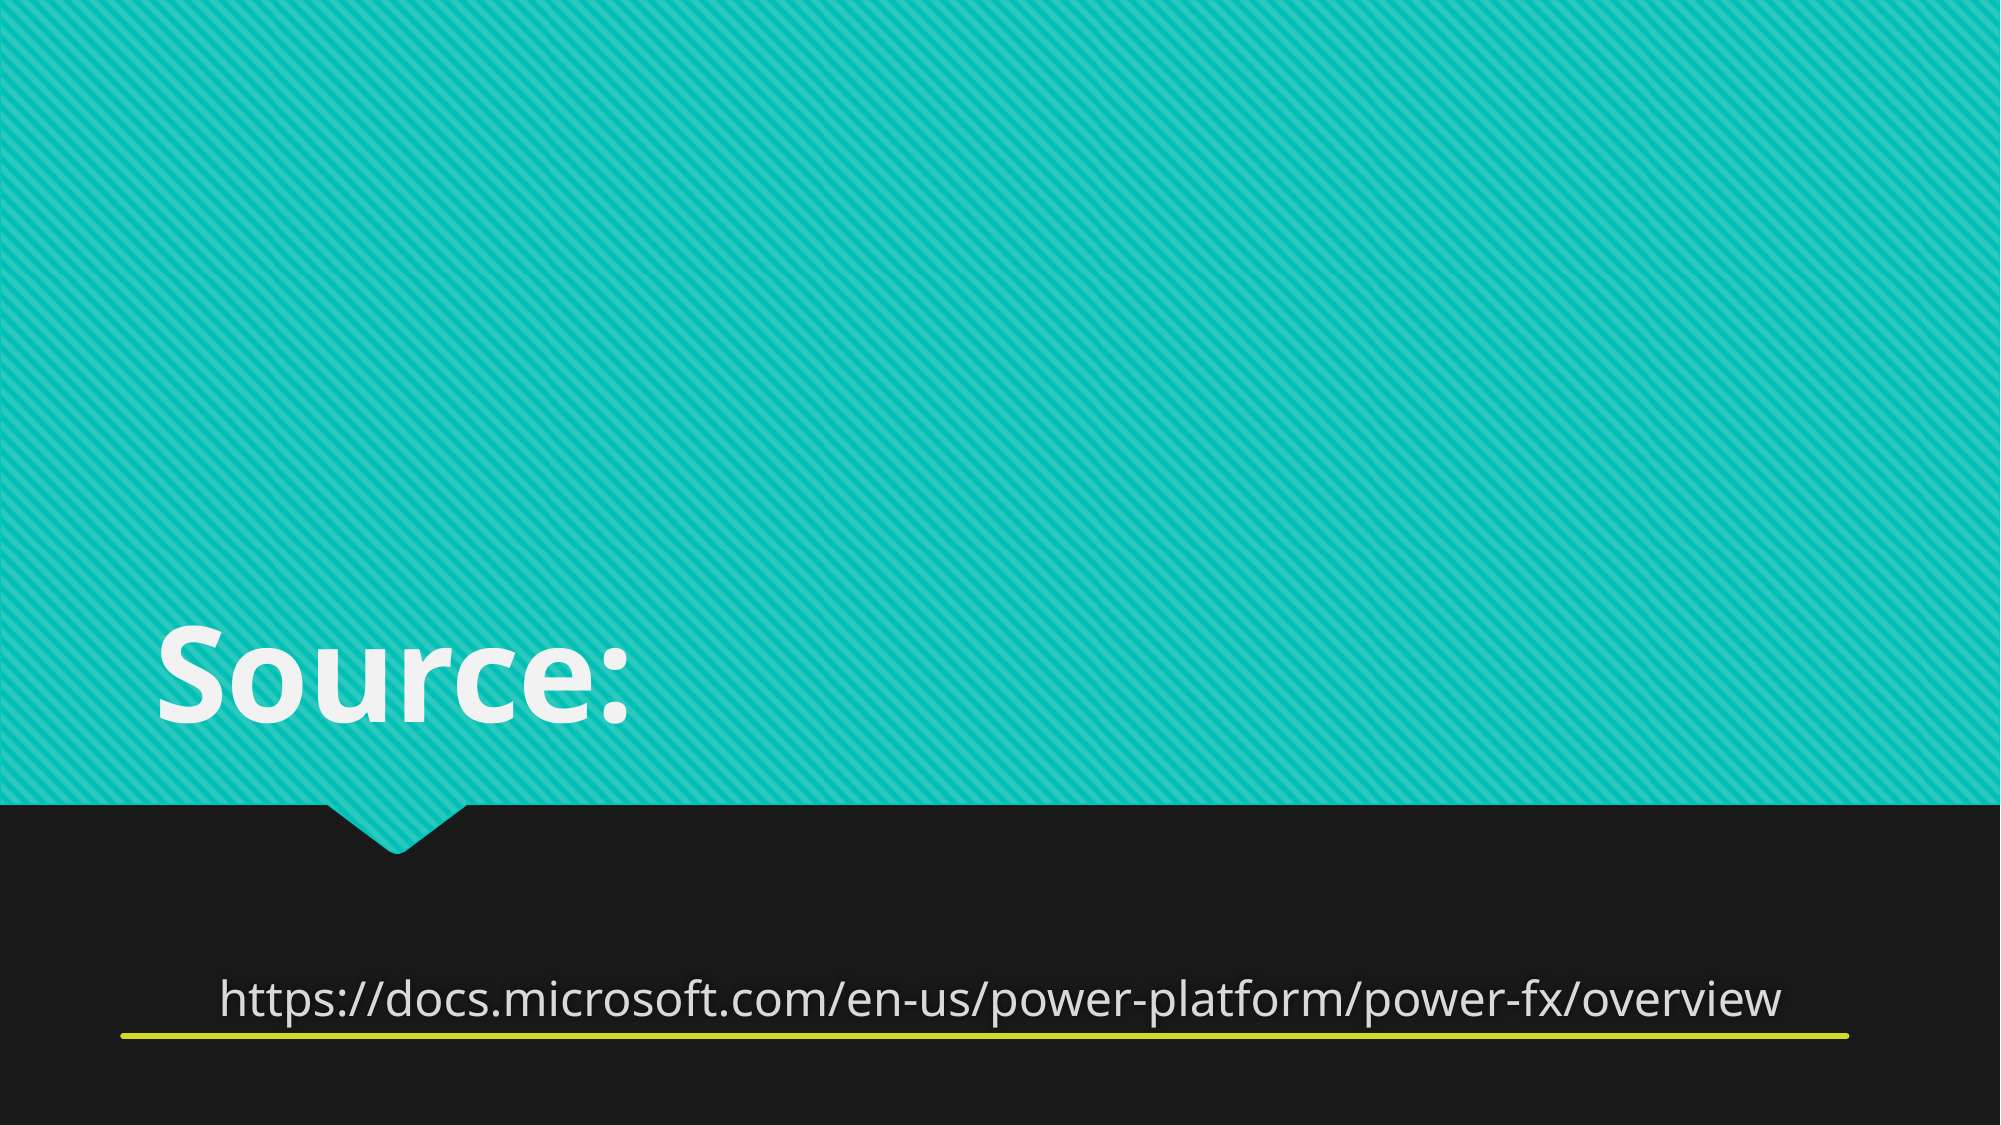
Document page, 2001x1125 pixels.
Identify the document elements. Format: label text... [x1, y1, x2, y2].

title https://docs.microsoft.com/en-us/power-platform/power-fx/overview [182, 908, 1821, 1033]
text_box Source: [0, 562, 816, 758]
